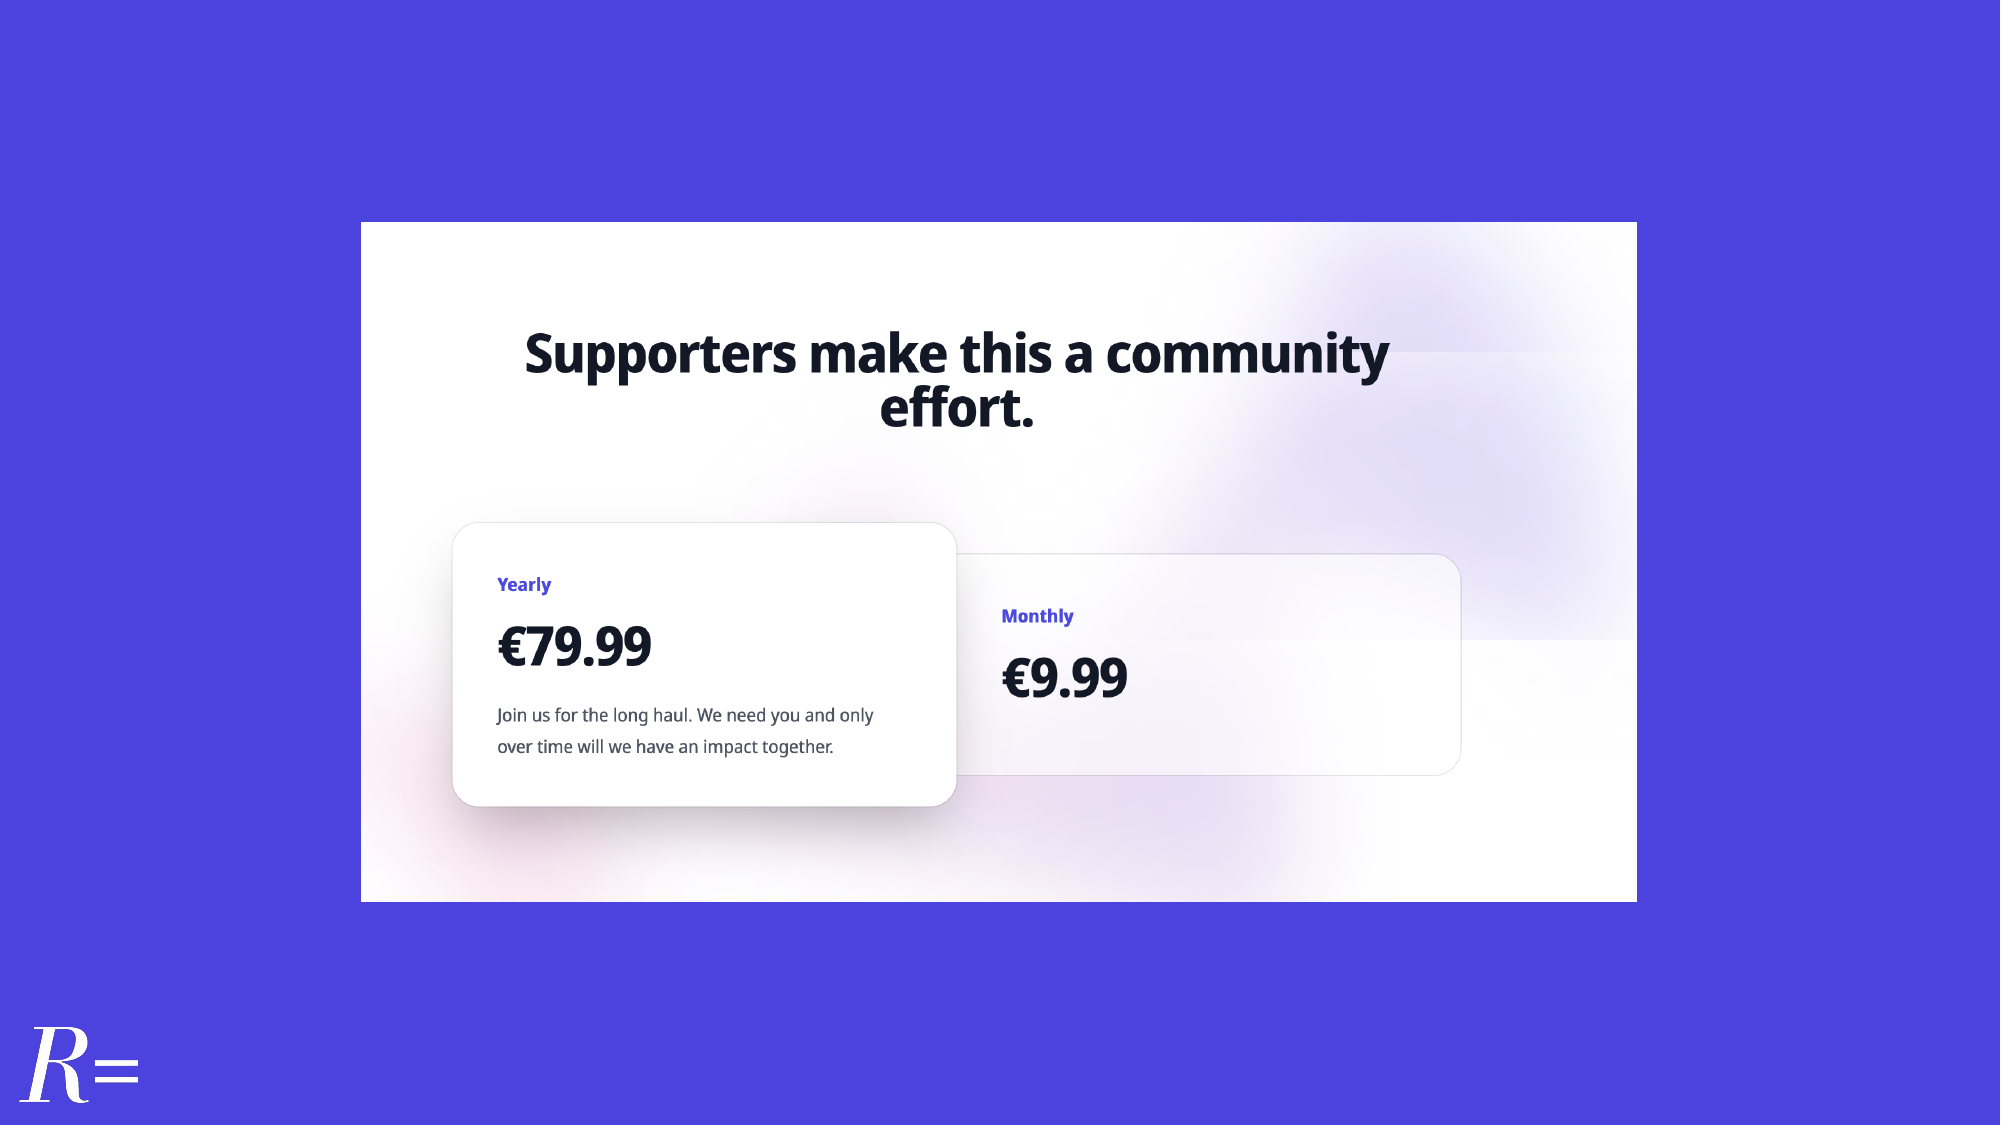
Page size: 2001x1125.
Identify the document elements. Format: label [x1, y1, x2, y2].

picture [361, 222, 1637, 902]
picture [19, 1027, 138, 1103]
